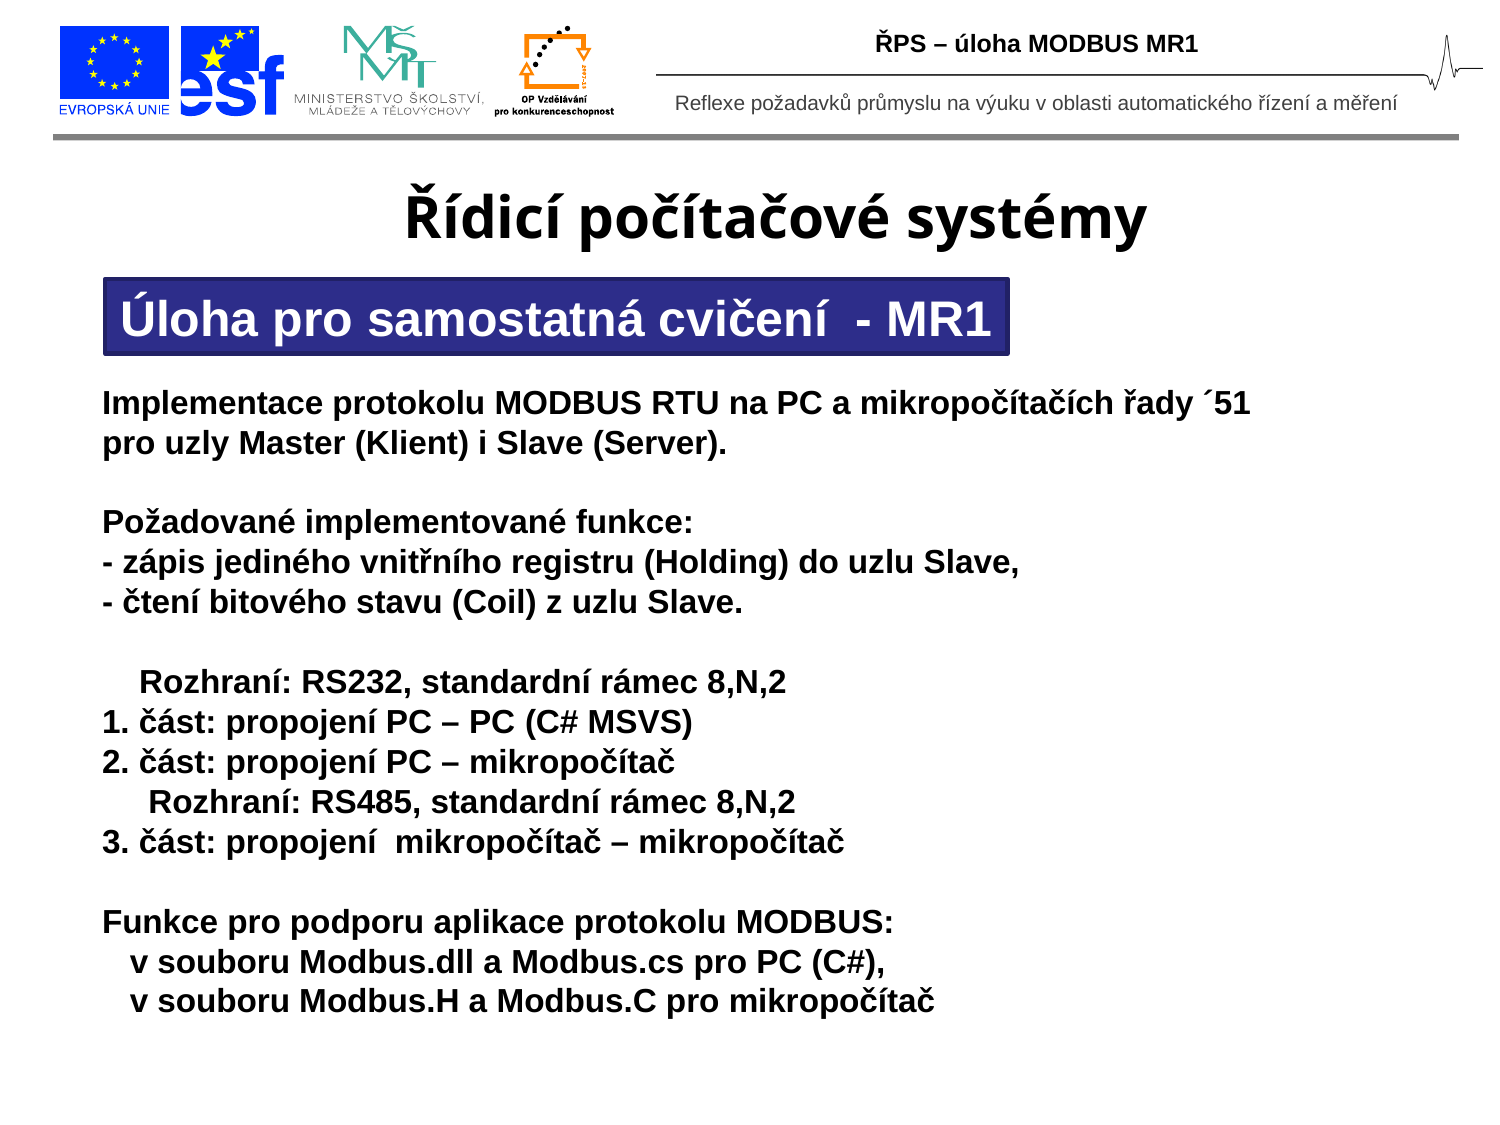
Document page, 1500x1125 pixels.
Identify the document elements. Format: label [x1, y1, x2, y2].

text_box [389, 172, 1164, 258]
text_box [644, 20, 1430, 68]
picture [656, 34, 1483, 91]
text_box [87, 373, 1380, 1027]
text_box [103, 277, 1010, 356]
